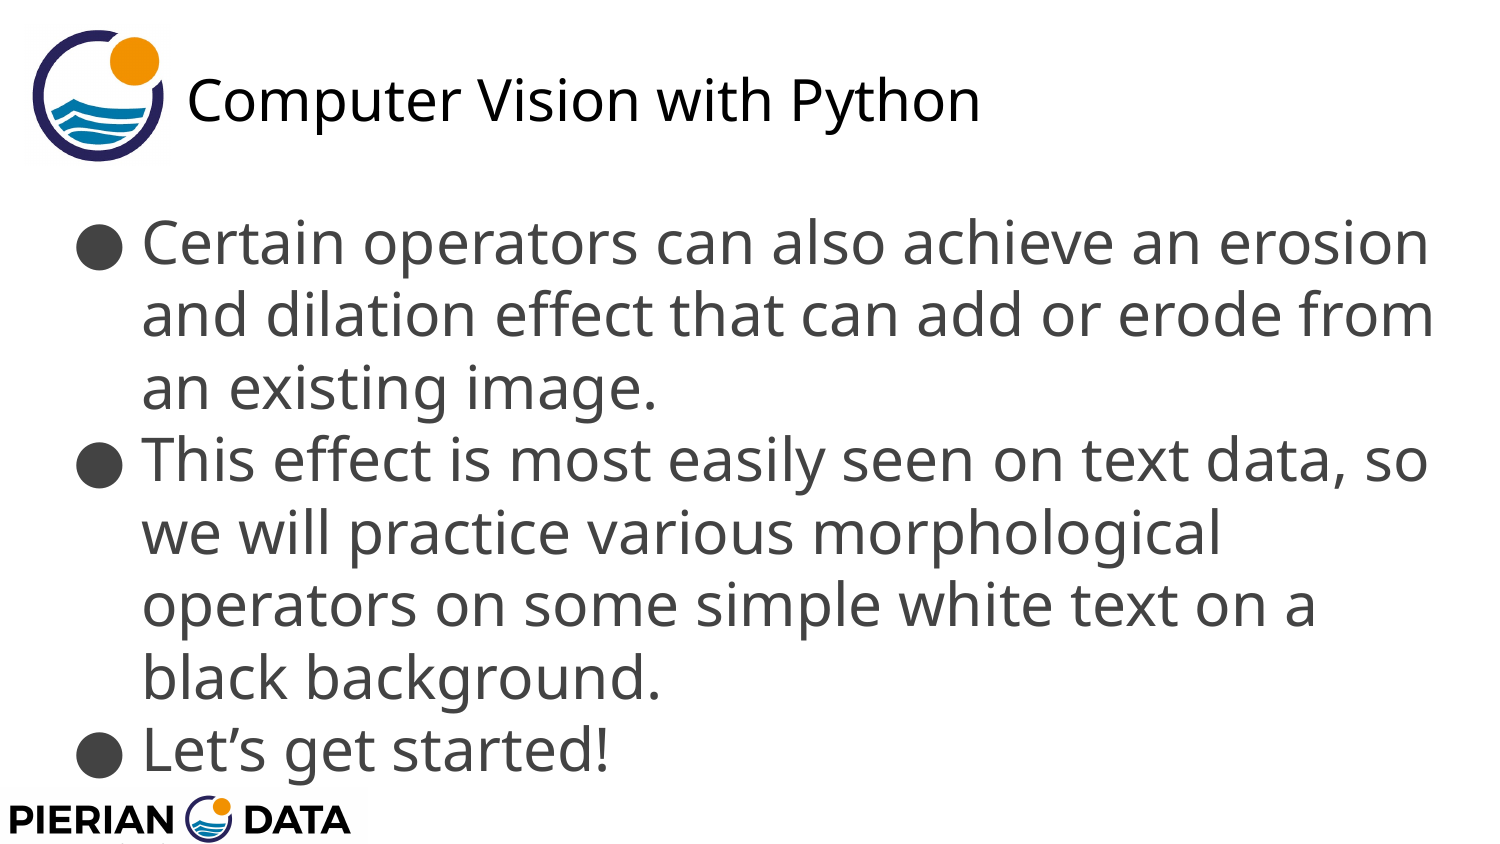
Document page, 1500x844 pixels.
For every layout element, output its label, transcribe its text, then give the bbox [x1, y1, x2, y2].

title Computer Vision with Python [176, 48, 1449, 143]
list Certain operators can also achieve an erosion and dilation effect that can add or erode from an existing image. This effect is most easily seen on text data, so we will practice various morphological operators on some simple white text on a black background. Let’s get started! [51, 189, 1476, 750]
picture [0, 787, 368, 844]
picture [24, 24, 172, 167]
